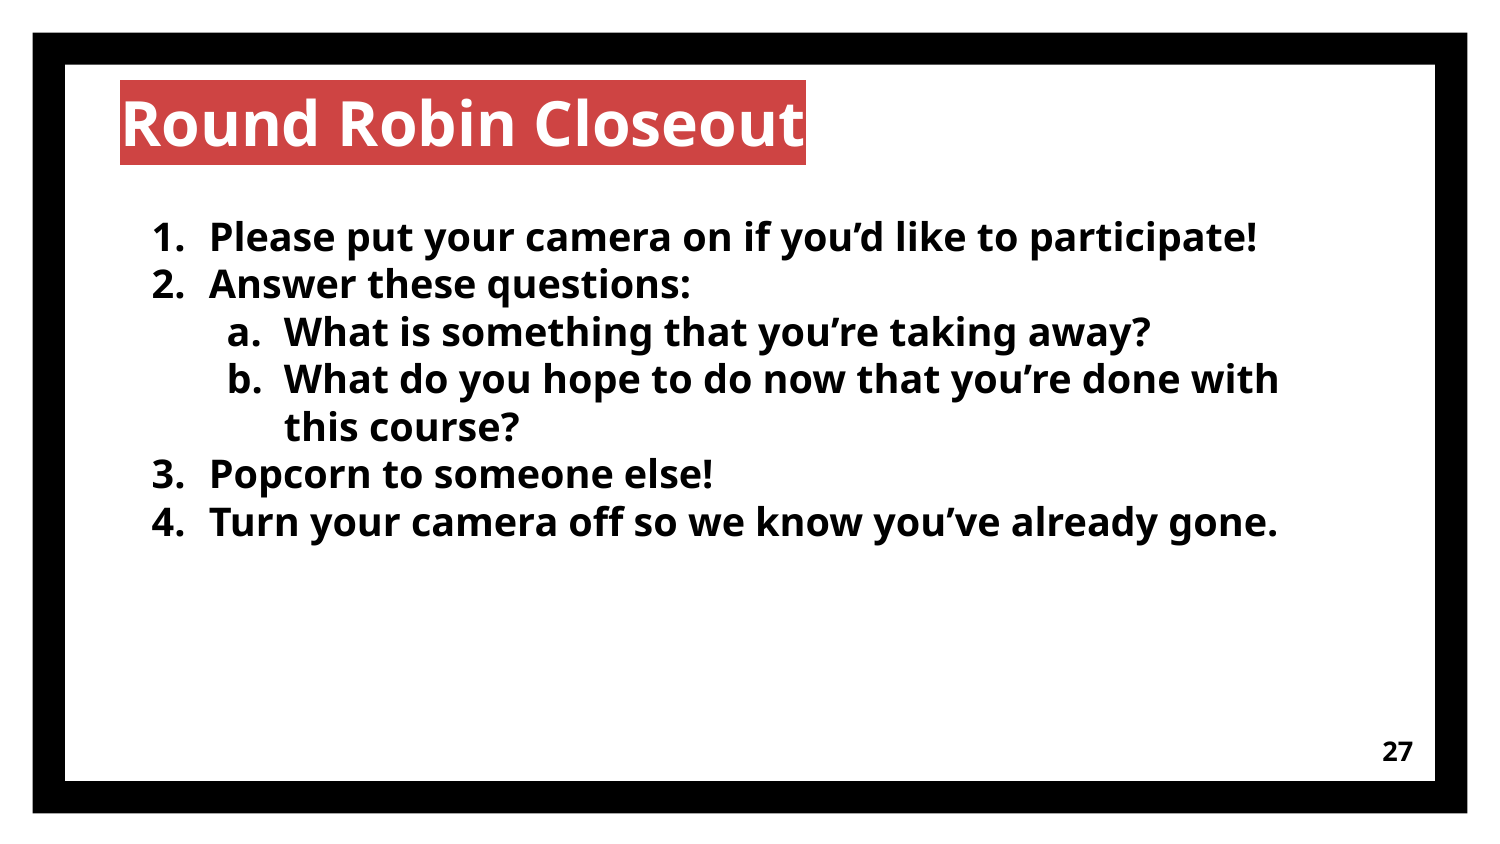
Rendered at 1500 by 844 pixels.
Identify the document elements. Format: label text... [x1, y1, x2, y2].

title Round Robin Closeout [105, 0, 1116, 175]
slide_number ‹#› [1338, 720, 1429, 786]
text_box Please put your camera on if you’d like to participate! Answer these questions: What is something that you’re taking away? What do you hope to do now that you’re done with this course? Popcorn to someone else! Turn your camera off so we know you’ve already gone. [118, 196, 1380, 607]
